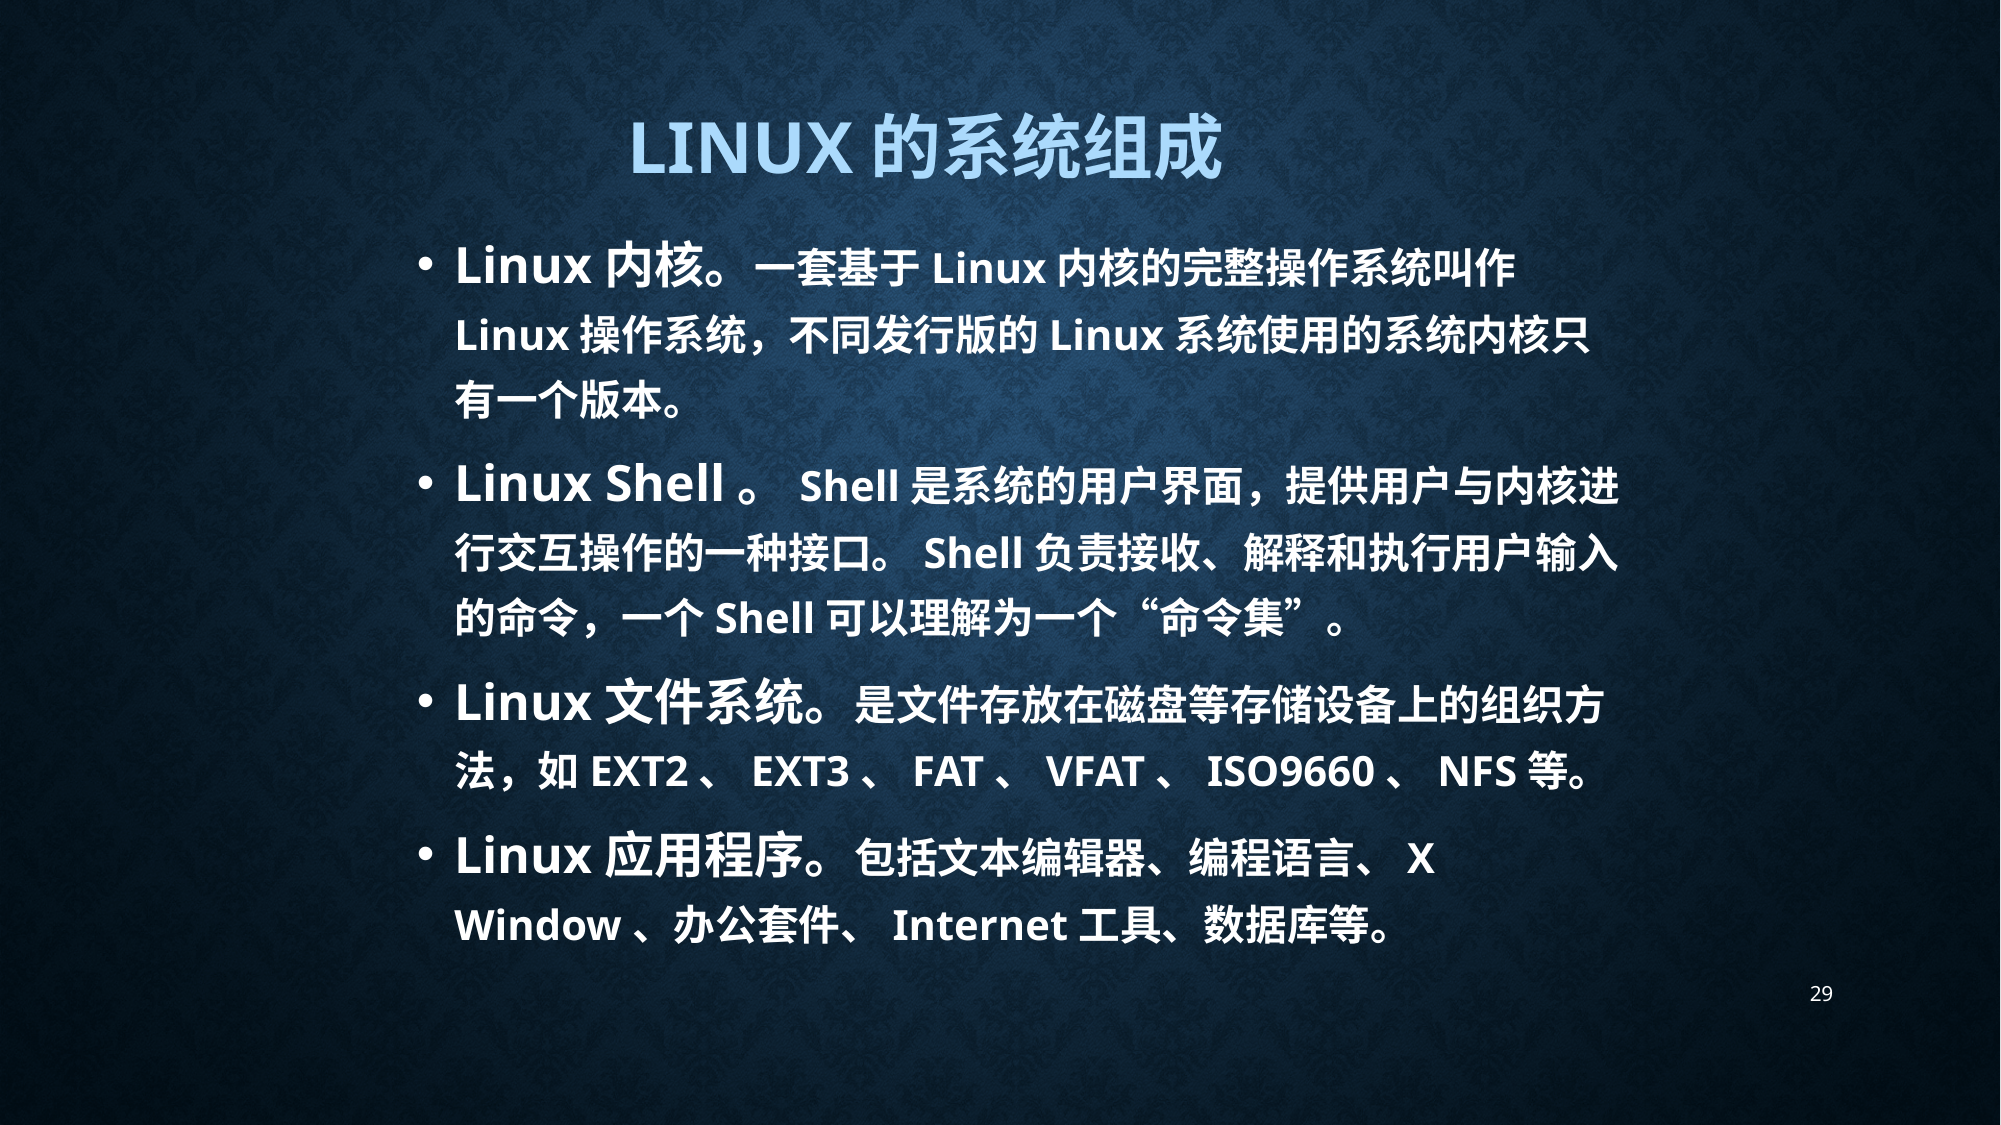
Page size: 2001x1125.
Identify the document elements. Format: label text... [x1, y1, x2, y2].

slide_number 29 [1724, 965, 1849, 1025]
list Linux内核。一套基于Linux内核的完整操作系统叫作Linux操作系统，不同发行版的Linux系统使用的系统内核只有一个版本。 Linux Shell。Shell是系统的用户界面，提供用户与内核进行交互操作的一种接口。Shell负责接收、解释和执行用户输入的命令，一个Shell可以理解为一个“命令集”。 Linux文件系统。是文件存放在磁盘等存储设备上的组织方法，如EXT2、EXT3、FAT、VFAT、ISO9660、NFS等。 Linux应用程序。包括文本编辑器、编程语言、X Window、办公套件、Internet工具、数据库等。 [326, 208, 1638, 988]
title Linux的系统组成 [362, 24, 1490, 197]
